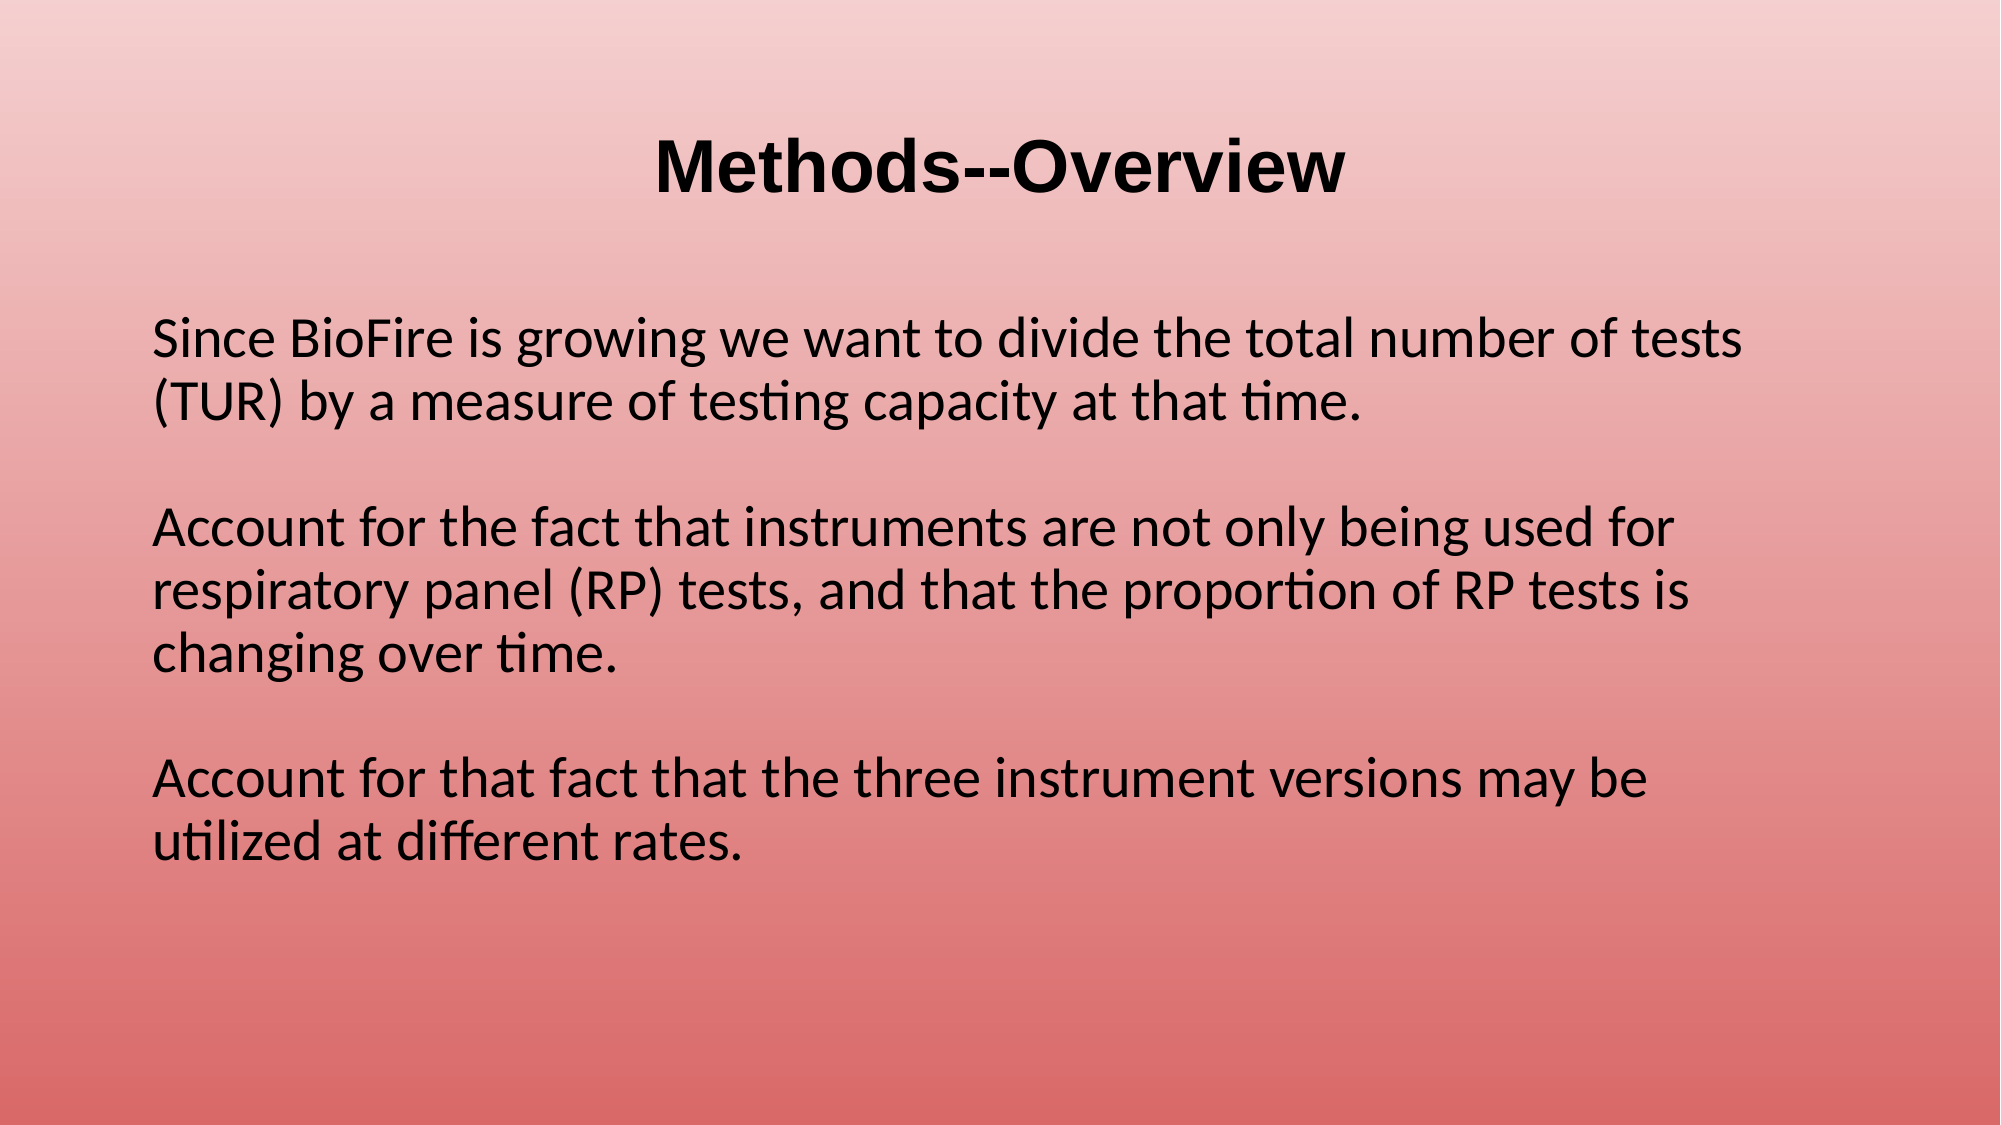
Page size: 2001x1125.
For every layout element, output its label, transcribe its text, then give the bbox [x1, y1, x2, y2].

list Since BioFire is growing we want to divide the total number of tests (TUR) by a measure of testing capacity at that time. Account for the fact that instruments are not only being used for respiratory panel (RP) tests, and that the proportion of RP tests is changing over time. Account for that fact that the three instrument versions may be utilized at different rates. [137, 299, 1842, 1014]
title Methods--Overview [137, 59, 1863, 278]
